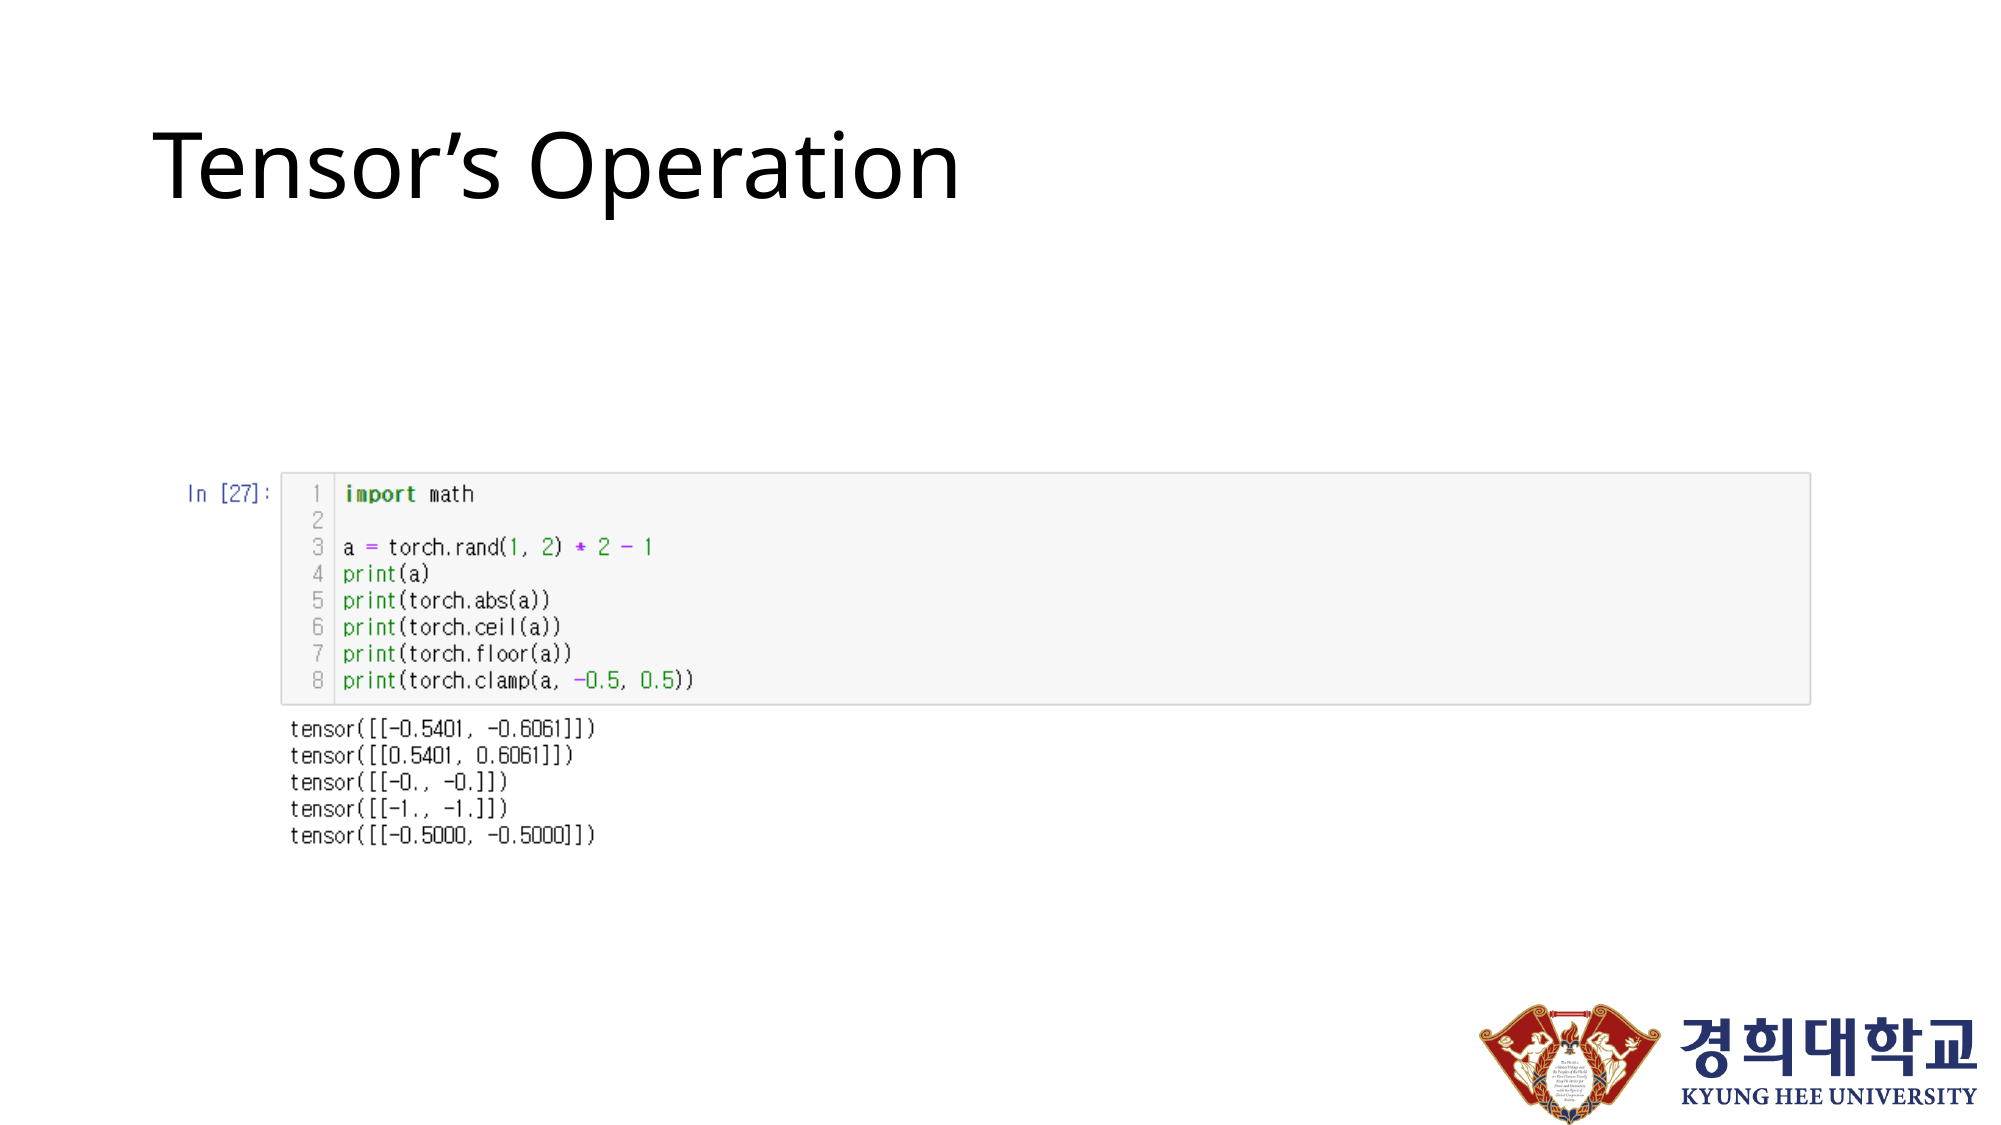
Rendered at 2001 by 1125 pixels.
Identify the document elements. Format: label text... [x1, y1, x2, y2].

picture [1479, 1004, 1977, 1125]
title Tensor’s Operation [137, 59, 1863, 278]
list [176, 463, 1824, 850]
